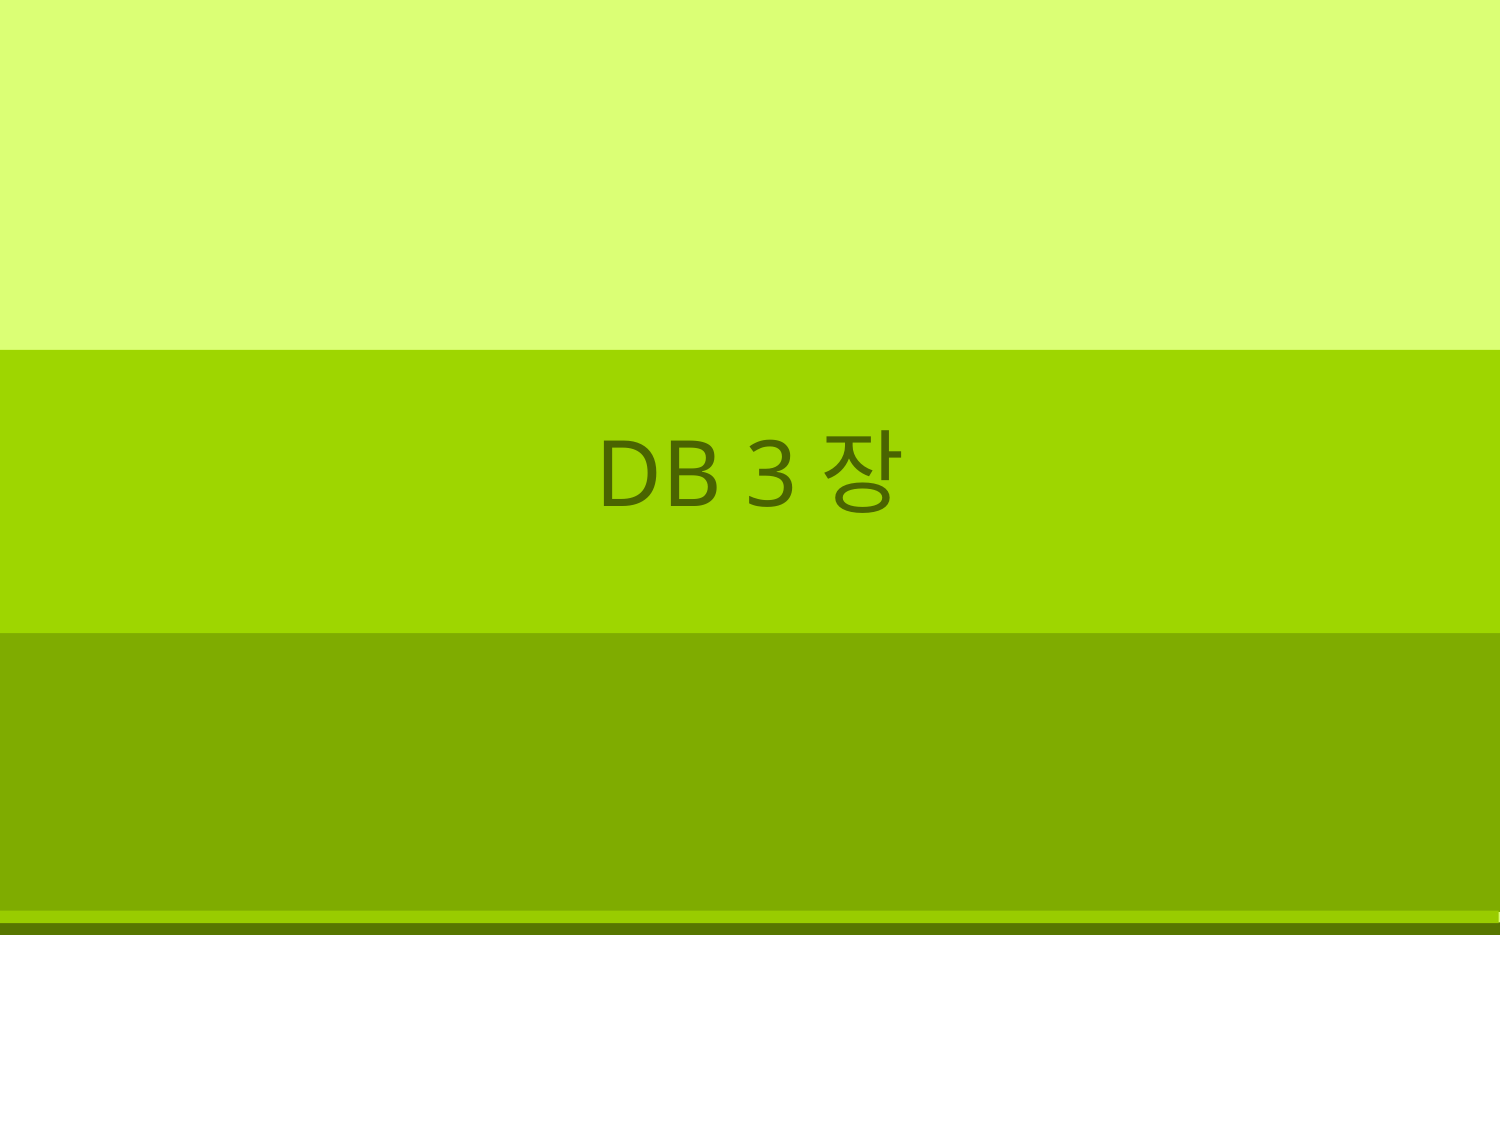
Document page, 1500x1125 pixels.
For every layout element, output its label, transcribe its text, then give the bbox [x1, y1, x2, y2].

title DB 3장 [108, 345, 1392, 595]
